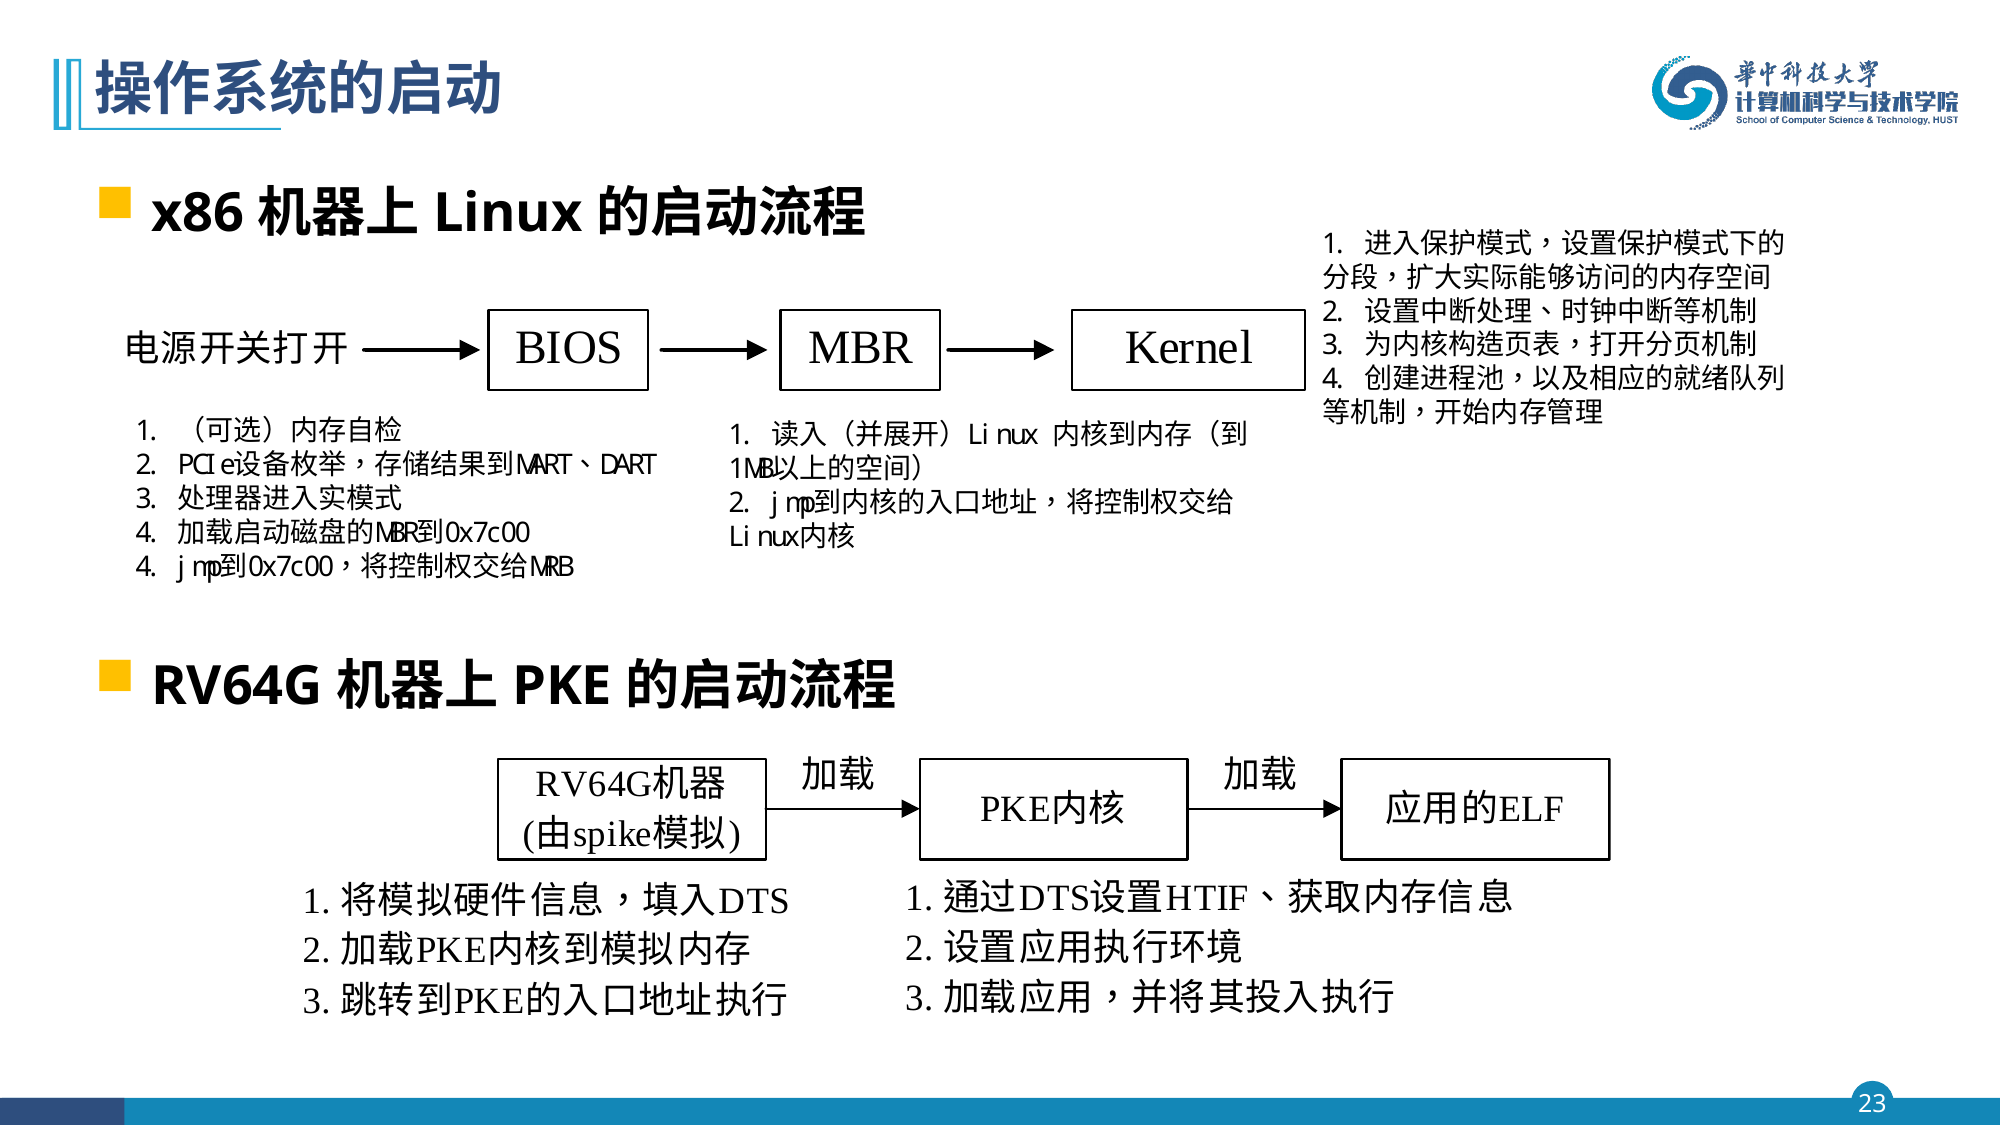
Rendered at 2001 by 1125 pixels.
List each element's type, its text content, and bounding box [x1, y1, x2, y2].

picture [1653, 56, 1958, 130]
picture [99, 216, 1801, 595]
picture [278, 739, 1611, 1042]
list x86机器上Linux的启动流程 RV64G机器上PKE的启动流程 [80, 137, 1933, 1098]
title 操作系统的启动 [80, 51, 1653, 137]
picture [1653, 56, 1678, 79]
